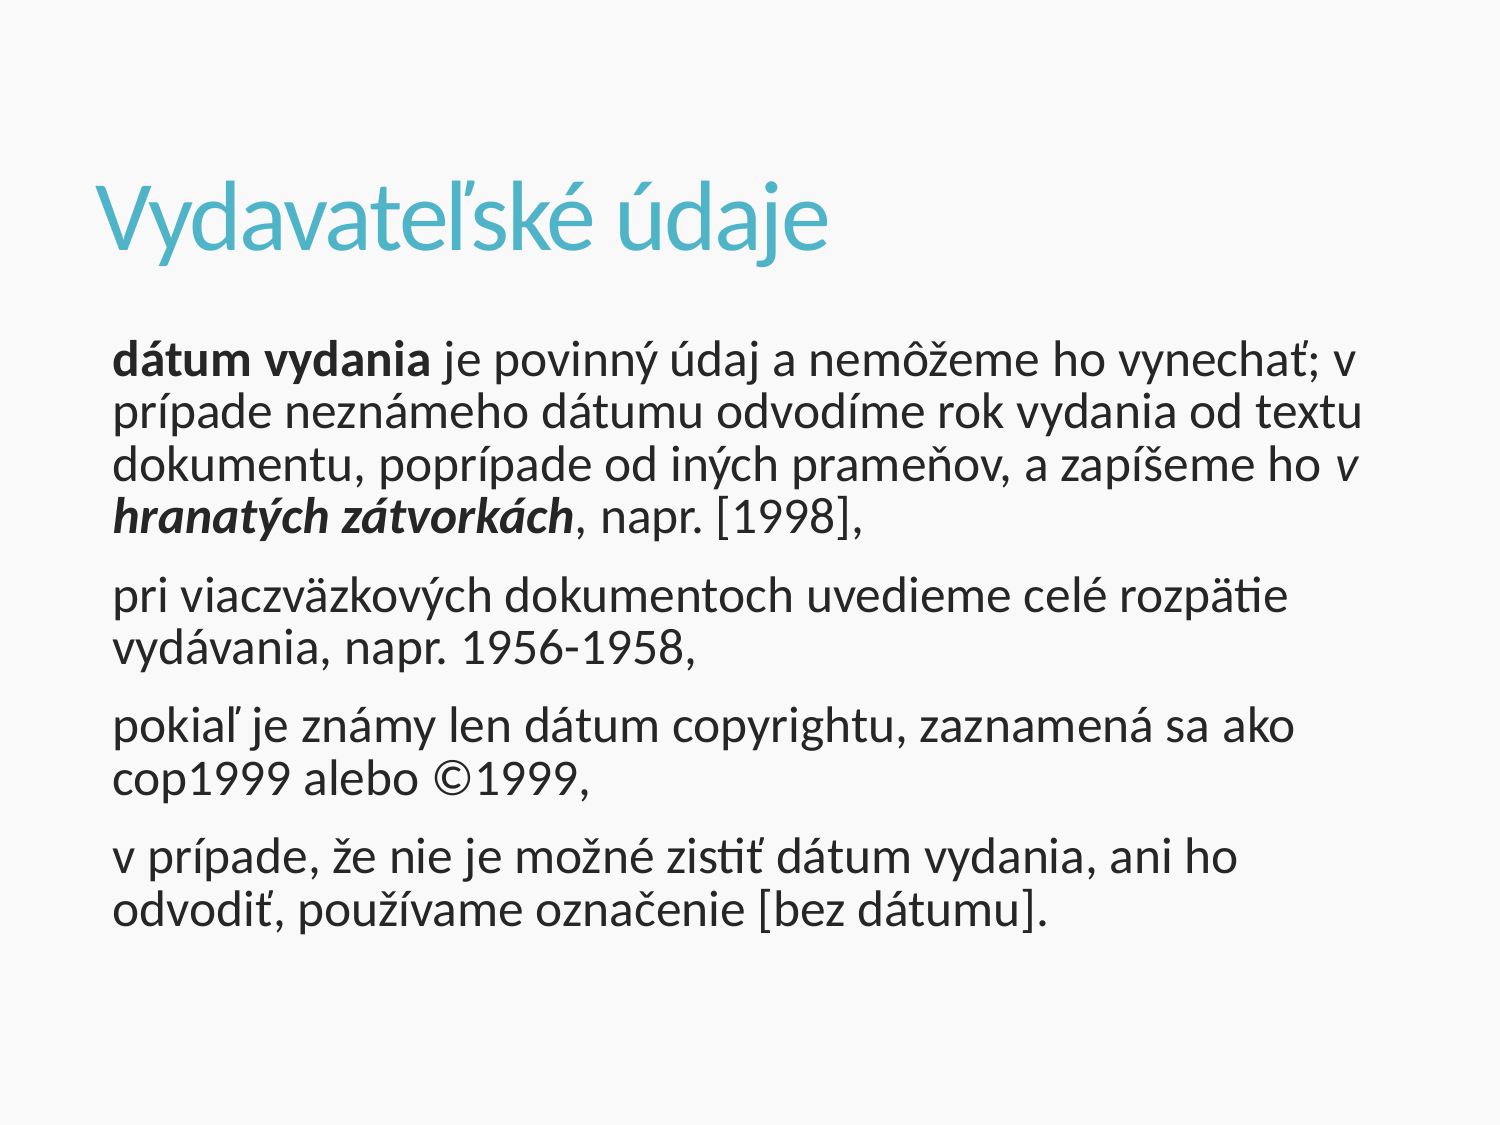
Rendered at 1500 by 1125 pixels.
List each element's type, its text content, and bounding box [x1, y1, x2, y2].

title Vydavateľské údaje [80, 81, 1407, 354]
list dátum vydania je povinný údaj a nemôžeme ho vynechať; v prípade neznámeho dátumu odvodíme rok vydania od textu dokumentu, poprípade od iných prameňov, a zapíšeme ho v hranatých zátvorkách, napr. [1998], pri viaczväzkových dokumentoch uvedieme celé rozpätie vydávania, napr. 1956-1958, pokiaľ je známy len dátum copyrightu, zaznamená sa ako cop1999 alebo ©1999, v prípade, že nie je možné zistiť dátum vydania, ani ho odvodiť, používame označenie [bez dátumu]. [83, 326, 1407, 945]
